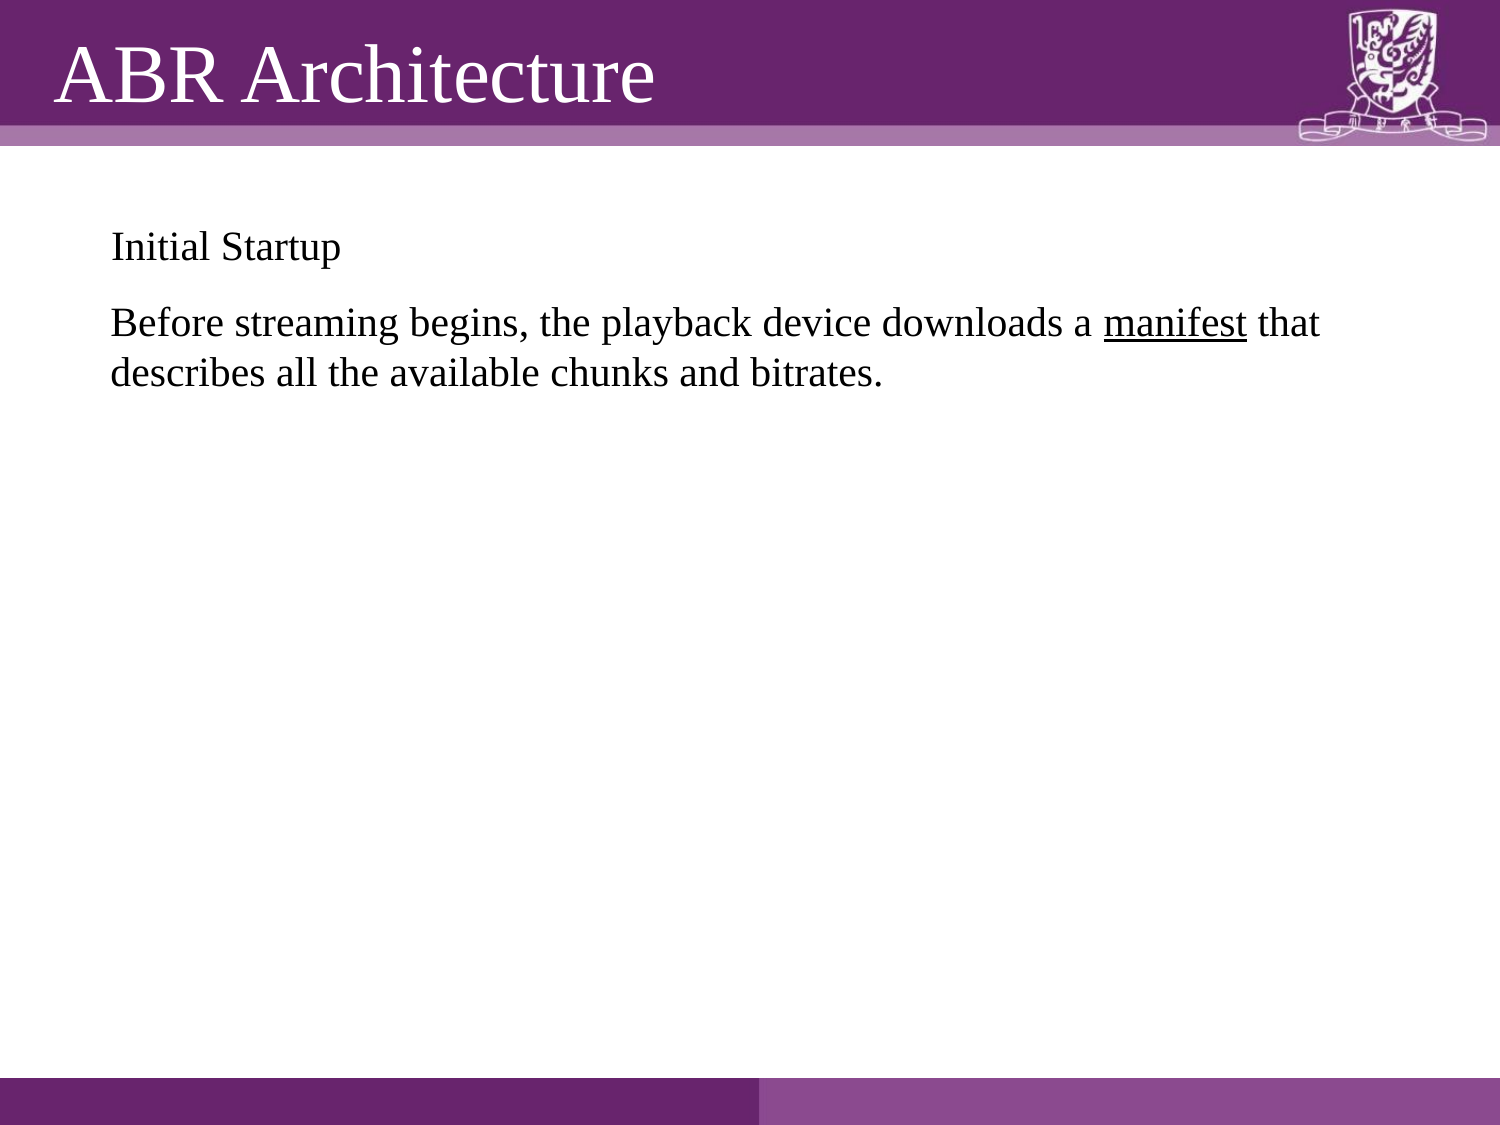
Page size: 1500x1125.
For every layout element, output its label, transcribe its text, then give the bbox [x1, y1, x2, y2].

picture [0, 0, 1500, 146]
text_box Before streaming begins, the playback device downloads a manifest that describes all the available chunks and bitrates. [95, 287, 1419, 403]
title ABR Architecture [53, 19, 1156, 121]
picture [0, 1078, 1500, 1125]
text_box Initial Startup [96, 211, 357, 277]
